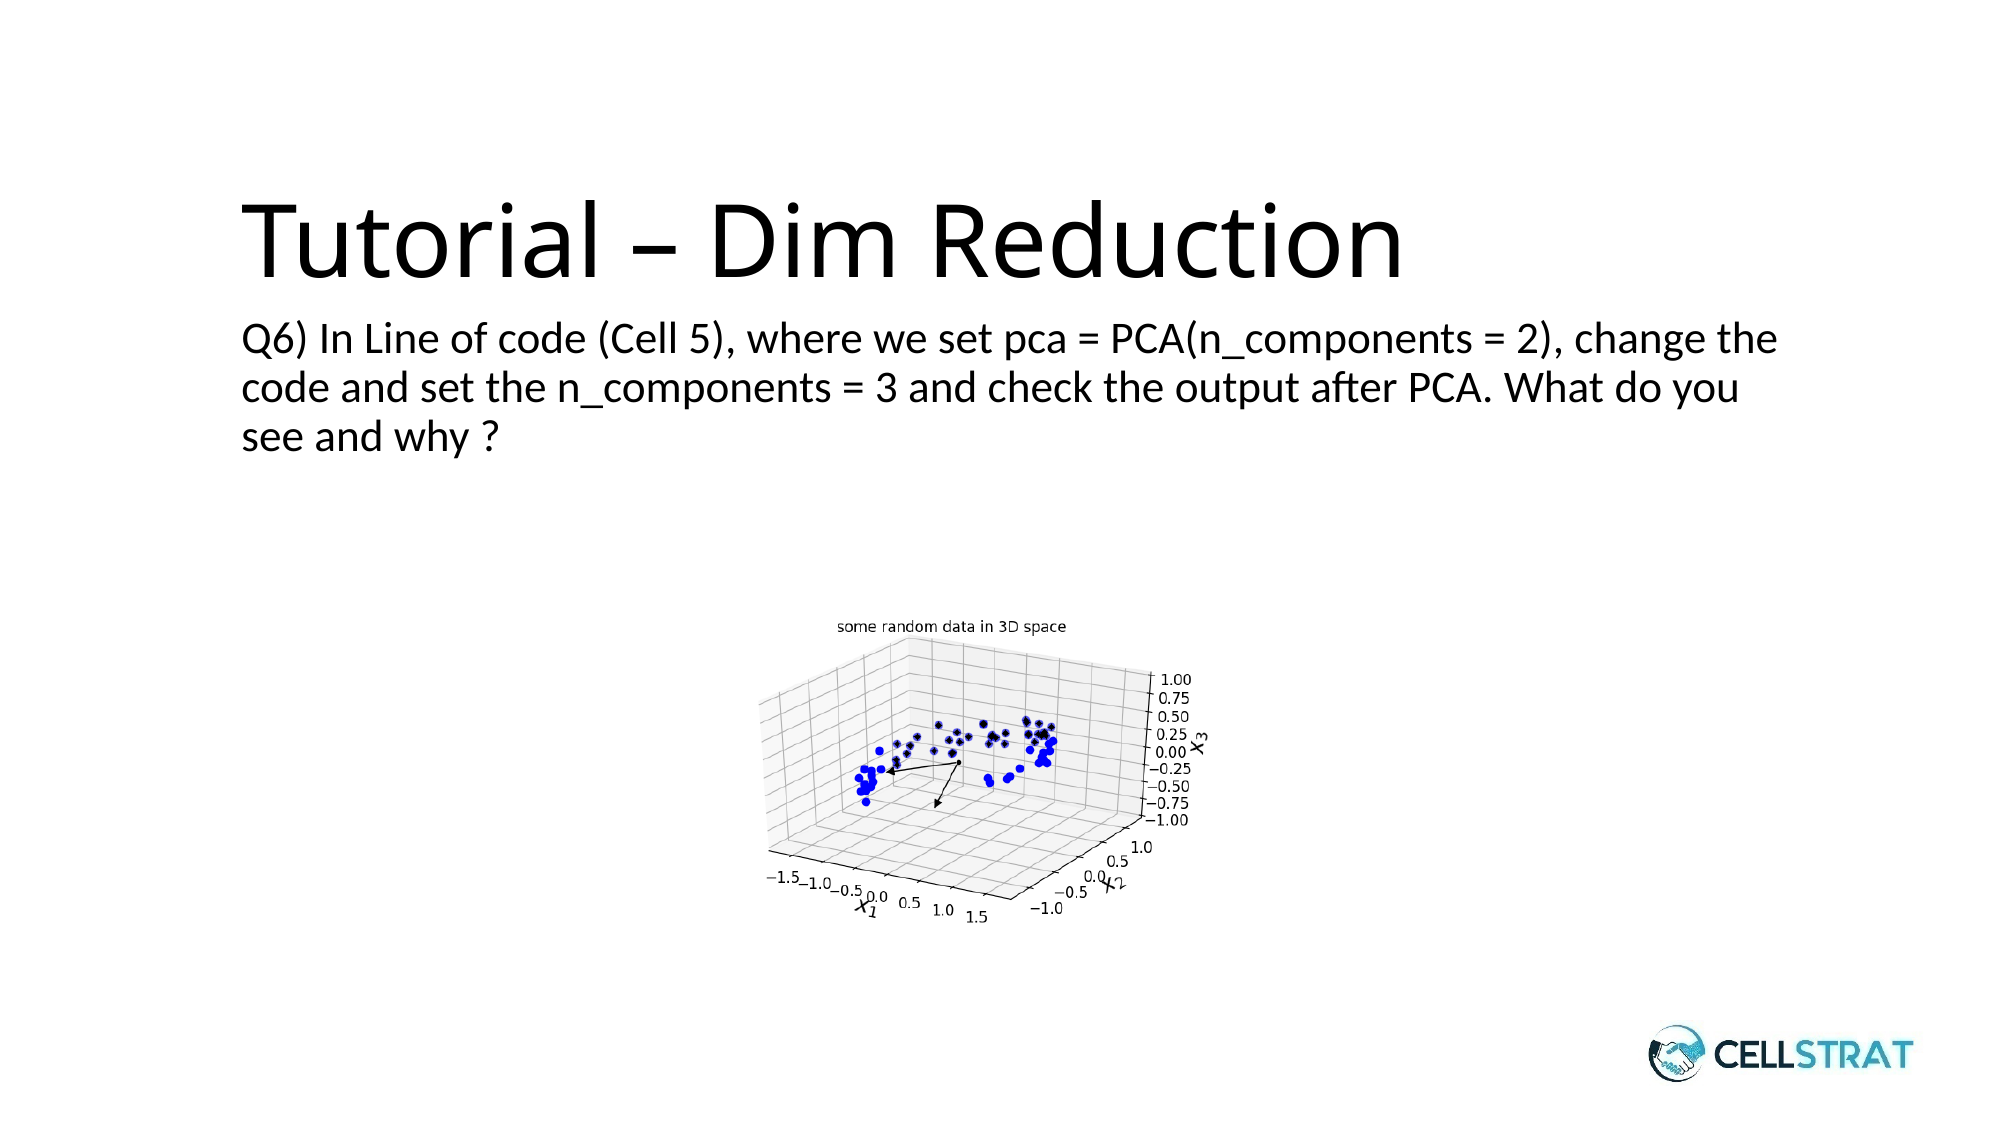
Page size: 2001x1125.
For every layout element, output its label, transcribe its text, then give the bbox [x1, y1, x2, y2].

picture [1638, 1020, 1924, 1087]
subtitle Q6) In Line of code (Cell 5), where we set pca = PCA(n_components = 2), change the code and set the n_components = 3 and check the output after PCA. What do you see and why ? [226, 307, 1819, 883]
picture [749, 616, 1211, 930]
title Tutorial – Dim Reduction [226, 181, 1774, 307]
